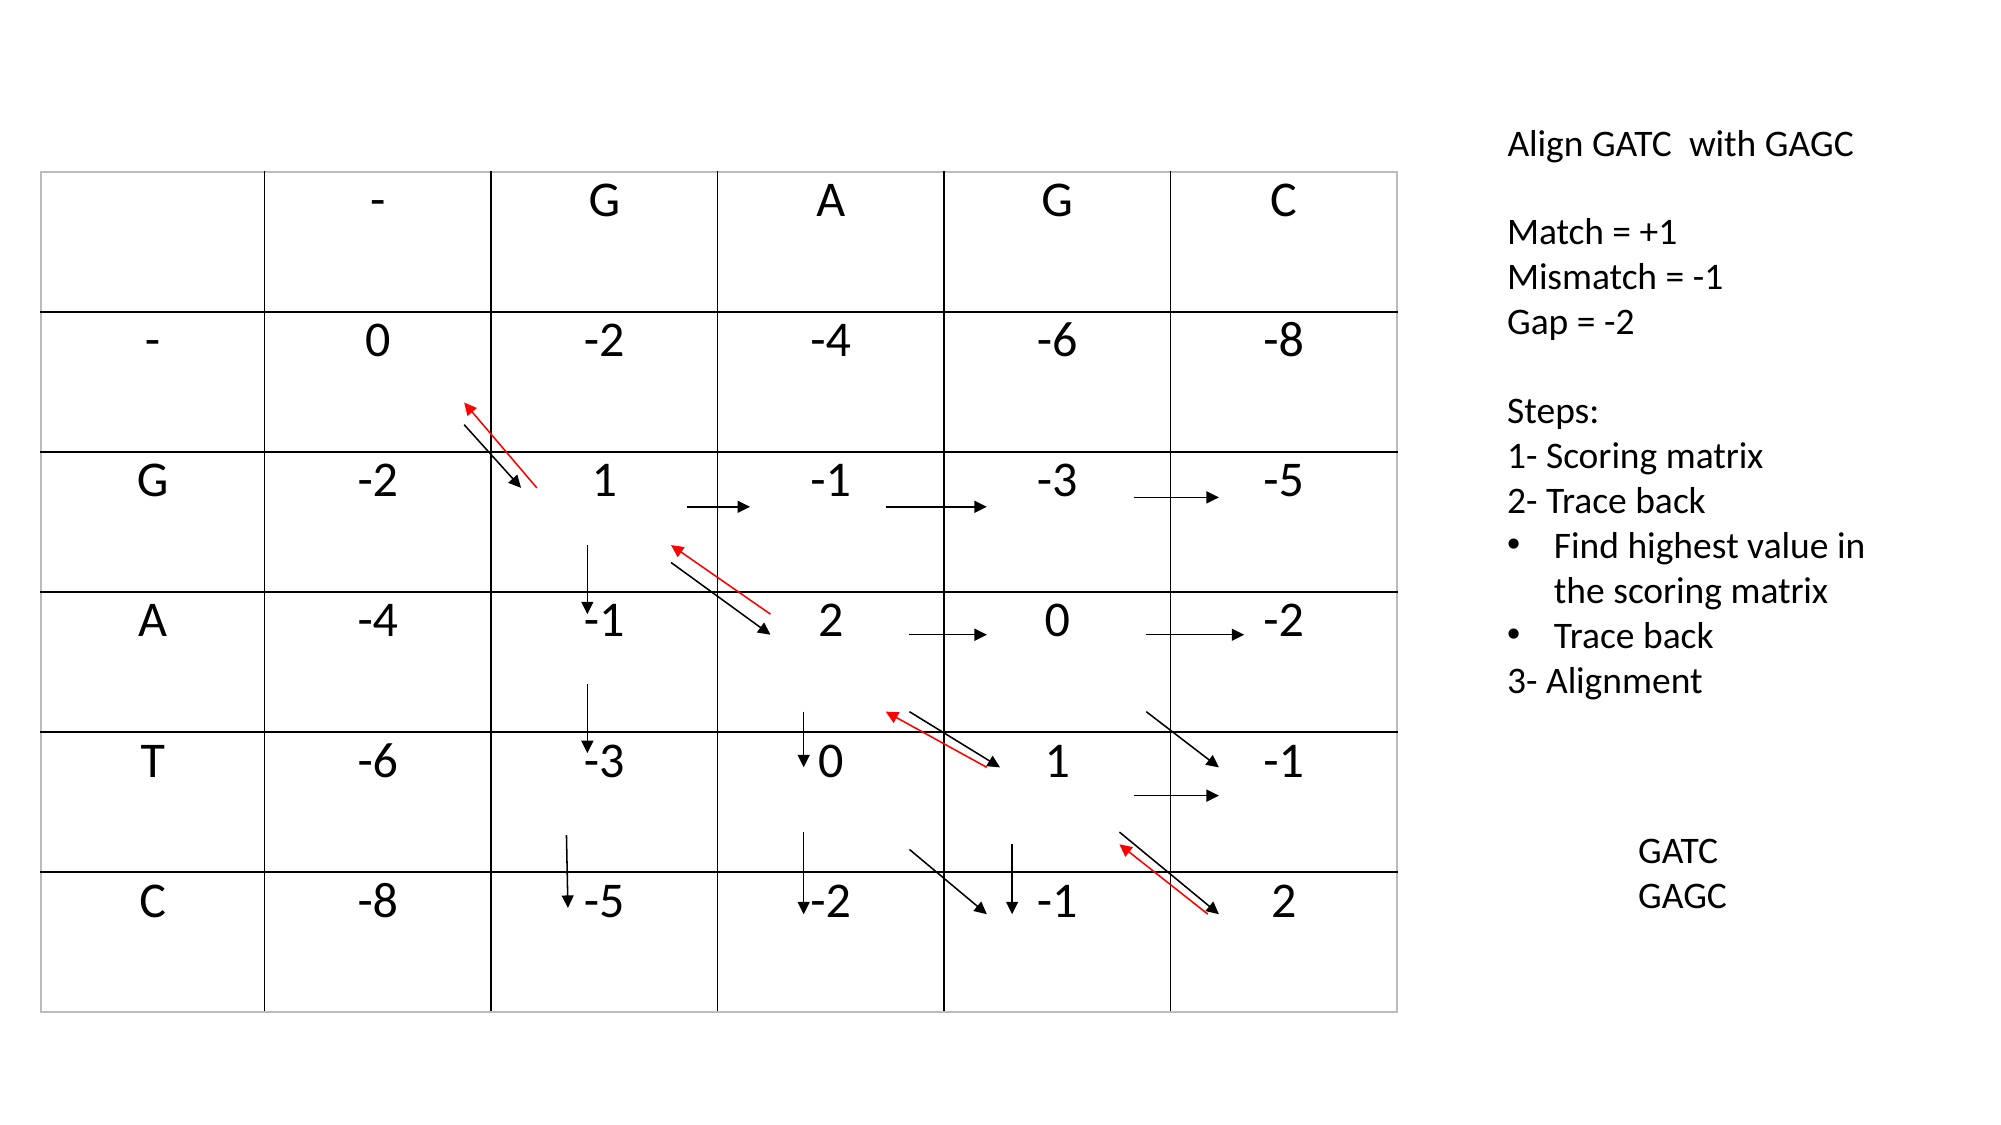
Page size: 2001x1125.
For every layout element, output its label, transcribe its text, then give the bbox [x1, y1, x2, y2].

table_cell -6 [265, 733, 490, 871]
table_cell -4 [718, 313, 943, 451]
table_cell 2 [718, 593, 943, 731]
table_cell -2 [1171, 593, 1396, 731]
table_cell -1 [492, 593, 717, 731]
table_cell A [42, 593, 264, 731]
table_cell -3 [492, 733, 717, 871]
table_cell 0 [265, 313, 490, 451]
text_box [670, 545, 771, 615]
table_cell -4 [265, 593, 490, 731]
table_cell -5 [1171, 453, 1396, 591]
text_box Align GATC with GAGC [1492, 111, 1870, 171]
table_cell -3 [945, 453, 1170, 591]
table_cell -5 [492, 873, 717, 1011]
table_cell 2 [1171, 873, 1396, 1011]
table_header G [492, 173, 717, 311]
table_cell 0 [718, 733, 943, 871]
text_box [885, 711, 987, 768]
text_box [909, 849, 987, 915]
table_cell -1 [718, 453, 943, 591]
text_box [987, 711, 1000, 768]
table_header [42, 173, 264, 311]
table_cell - [42, 313, 264, 451]
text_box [1146, 711, 1219, 768]
table_cell -6 [945, 313, 1170, 451]
table_header - [265, 173, 490, 311]
table_cell -2 [492, 313, 717, 451]
table_cell -8 [1171, 313, 1396, 451]
table_cell 0 [945, 593, 1170, 731]
table_cell 1 [492, 453, 717, 591]
table_cell C [42, 873, 264, 1011]
table_cell -2 [718, 873, 943, 1011]
table_cell -2 [265, 453, 490, 591]
table_cell -1 [945, 873, 1170, 1011]
table_header C [1171, 173, 1396, 311]
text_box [1119, 831, 1219, 915]
table_cell -1 [1171, 733, 1396, 871]
table_header A [718, 173, 943, 311]
text_box Steps: 1- Scoring matrix 2- Trace back Find highest value in the scoring matrix Trace back 3- Alignment [1492, 378, 1947, 709]
table_cell T [42, 733, 264, 871]
table_cell 1 [945, 733, 1170, 871]
table_cell G [42, 453, 264, 591]
text_box GATC GAGC [1623, 818, 1816, 924]
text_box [1119, 844, 1208, 915]
table_header G [945, 173, 1170, 311]
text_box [464, 402, 537, 488]
table_cell -8 [265, 873, 490, 1011]
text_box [670, 615, 771, 635]
text_box Match = +1 Mismatch = -1 Gap = -2 [1492, 199, 1739, 350]
